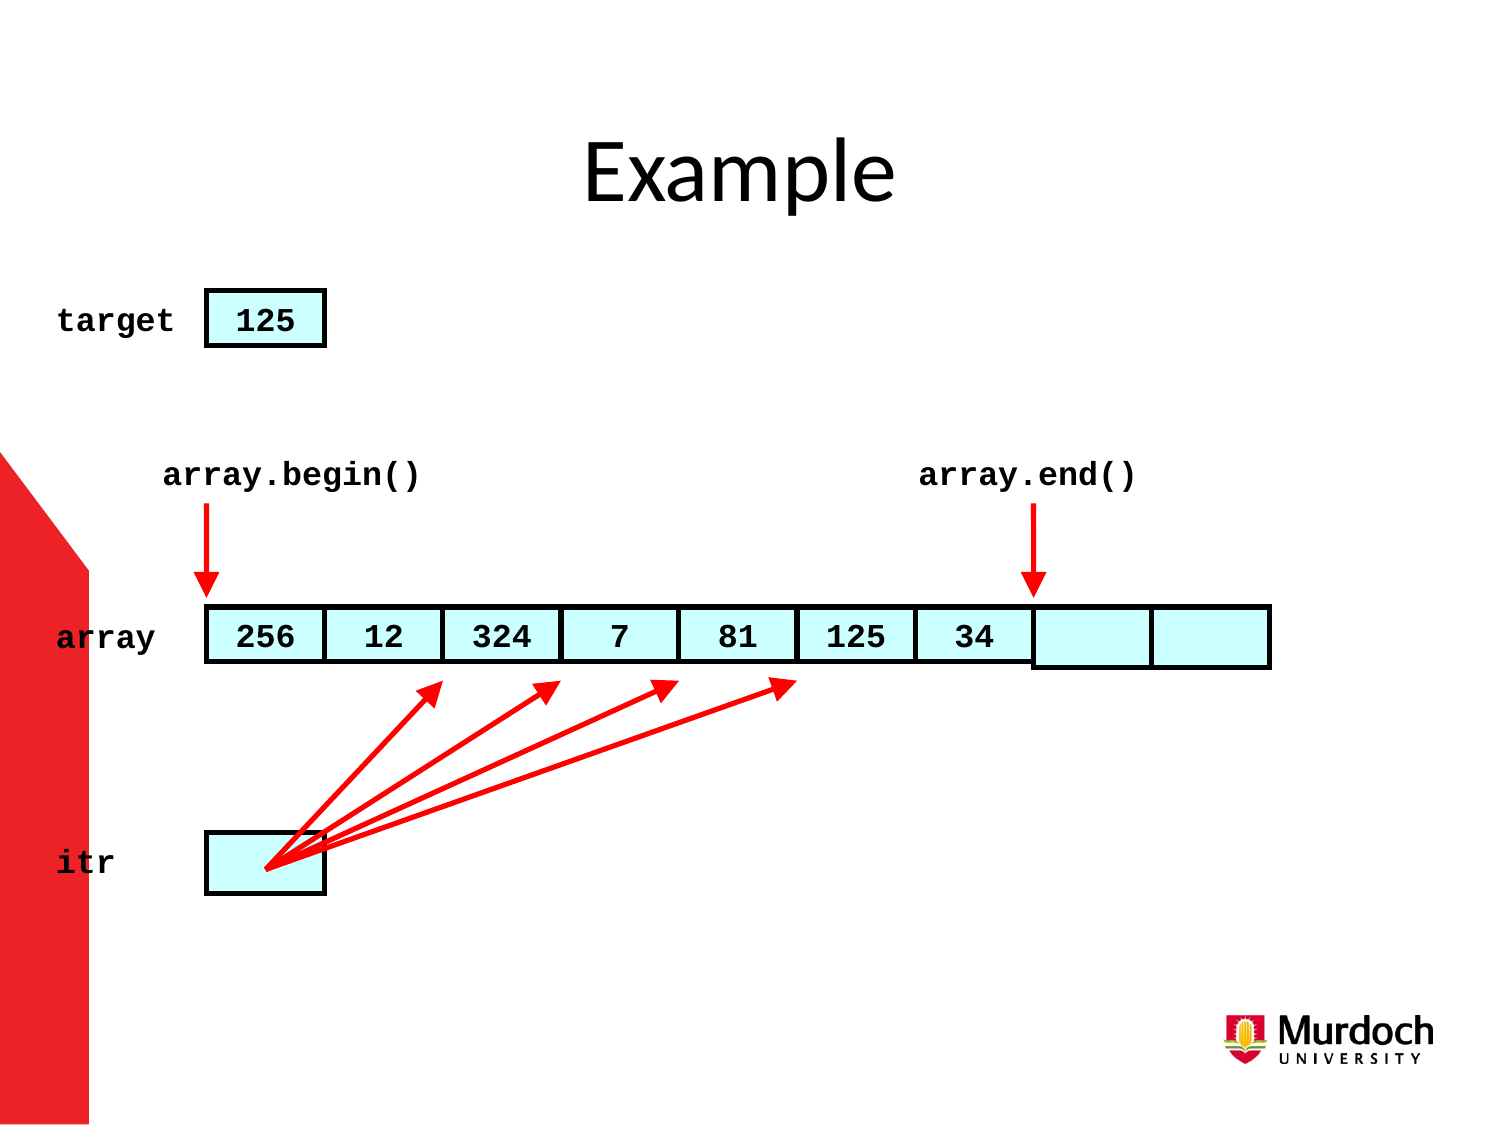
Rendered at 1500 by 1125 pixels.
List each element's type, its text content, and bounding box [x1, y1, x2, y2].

text_box target [41, 290, 195, 346]
text_box [265, 680, 443, 869]
text_box 12 [324, 606, 442, 662]
text_box 34 [915, 606, 1034, 662]
text_box [1033, 607, 1151, 668]
text_box [265, 677, 798, 870]
text_box 256 [206, 606, 324, 662]
text_box 125 [206, 290, 325, 346]
text_box 324 [442, 606, 560, 662]
text_box [273, 679, 680, 866]
text_box [269, 680, 561, 867]
text_box 125 [797, 606, 915, 662]
title Example [64, 101, 1415, 290]
text_box itr [41, 832, 195, 888]
picture [1223, 1015, 1433, 1064]
text_box [206, 832, 325, 894]
text_box [1023, 503, 1044, 598]
text_box array [41, 608, 207, 663]
text_box array.end() [903, 444, 1164, 499]
text_box 7 [560, 606, 678, 662]
text_box [1151, 607, 1270, 668]
text_box array.begin() [147, 444, 502, 499]
text_box 81 [678, 606, 797, 662]
text_box [196, 503, 217, 598]
